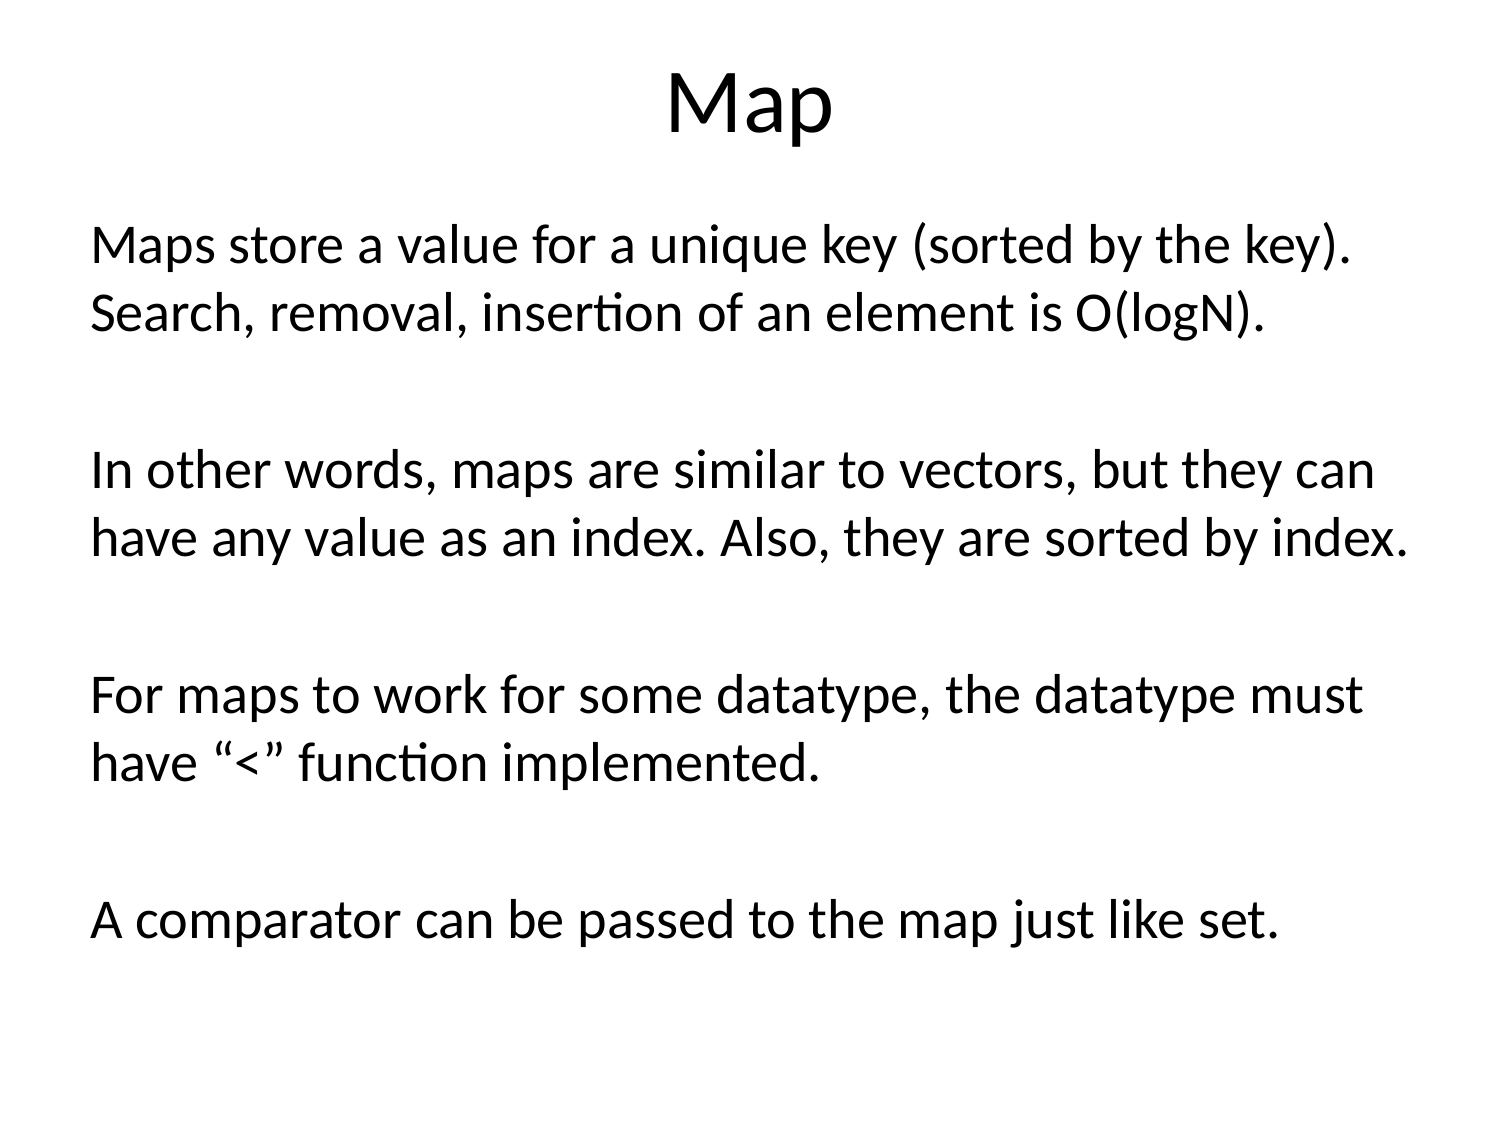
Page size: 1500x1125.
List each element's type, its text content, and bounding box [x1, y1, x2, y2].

list Maps store a value for a unique key (sorted by the key). Search, removal, insertion of an element is O(logN). In other words, maps are similar to vectors, but they can have any value as an index. Also, they are sorted by index. For maps to work for some datatype, the datatype must have “<” function implemented. A comparator can be passed to the map just like set. [75, 200, 1425, 1075]
title Map [75, 24, 1425, 168]
